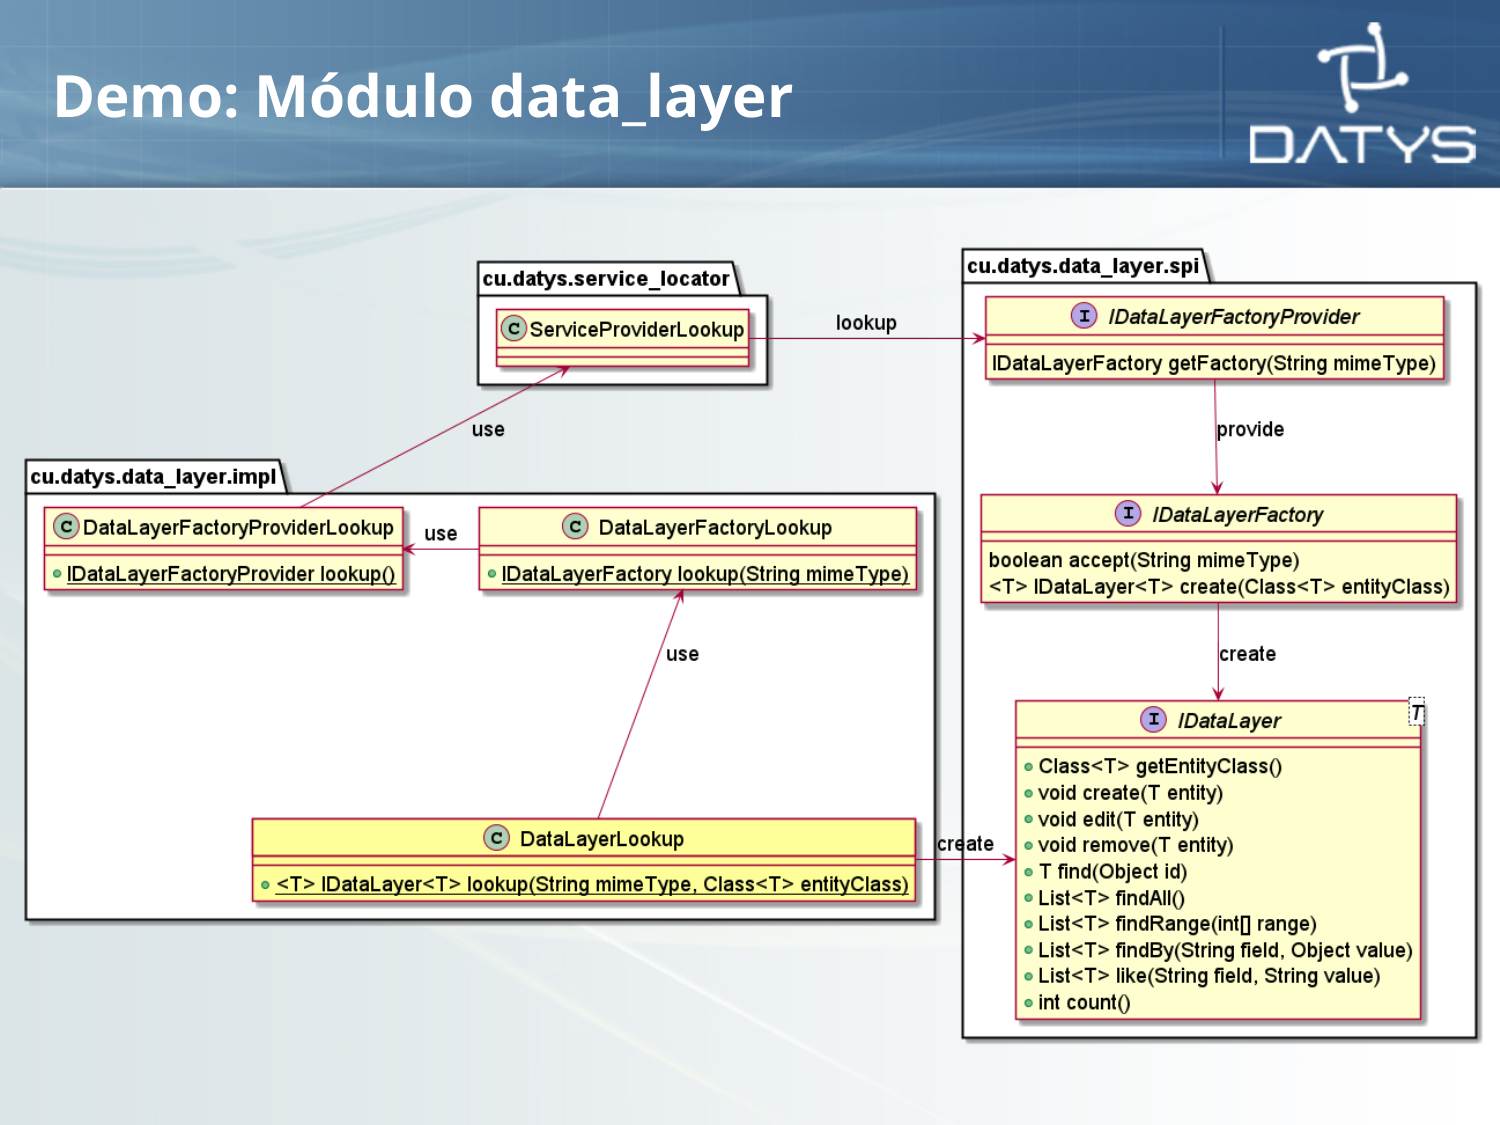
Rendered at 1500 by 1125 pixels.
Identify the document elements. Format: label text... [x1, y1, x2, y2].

picture [0, 0, 1500, 1125]
title Demo: Módulo data_layer [37, 12, 1188, 175]
